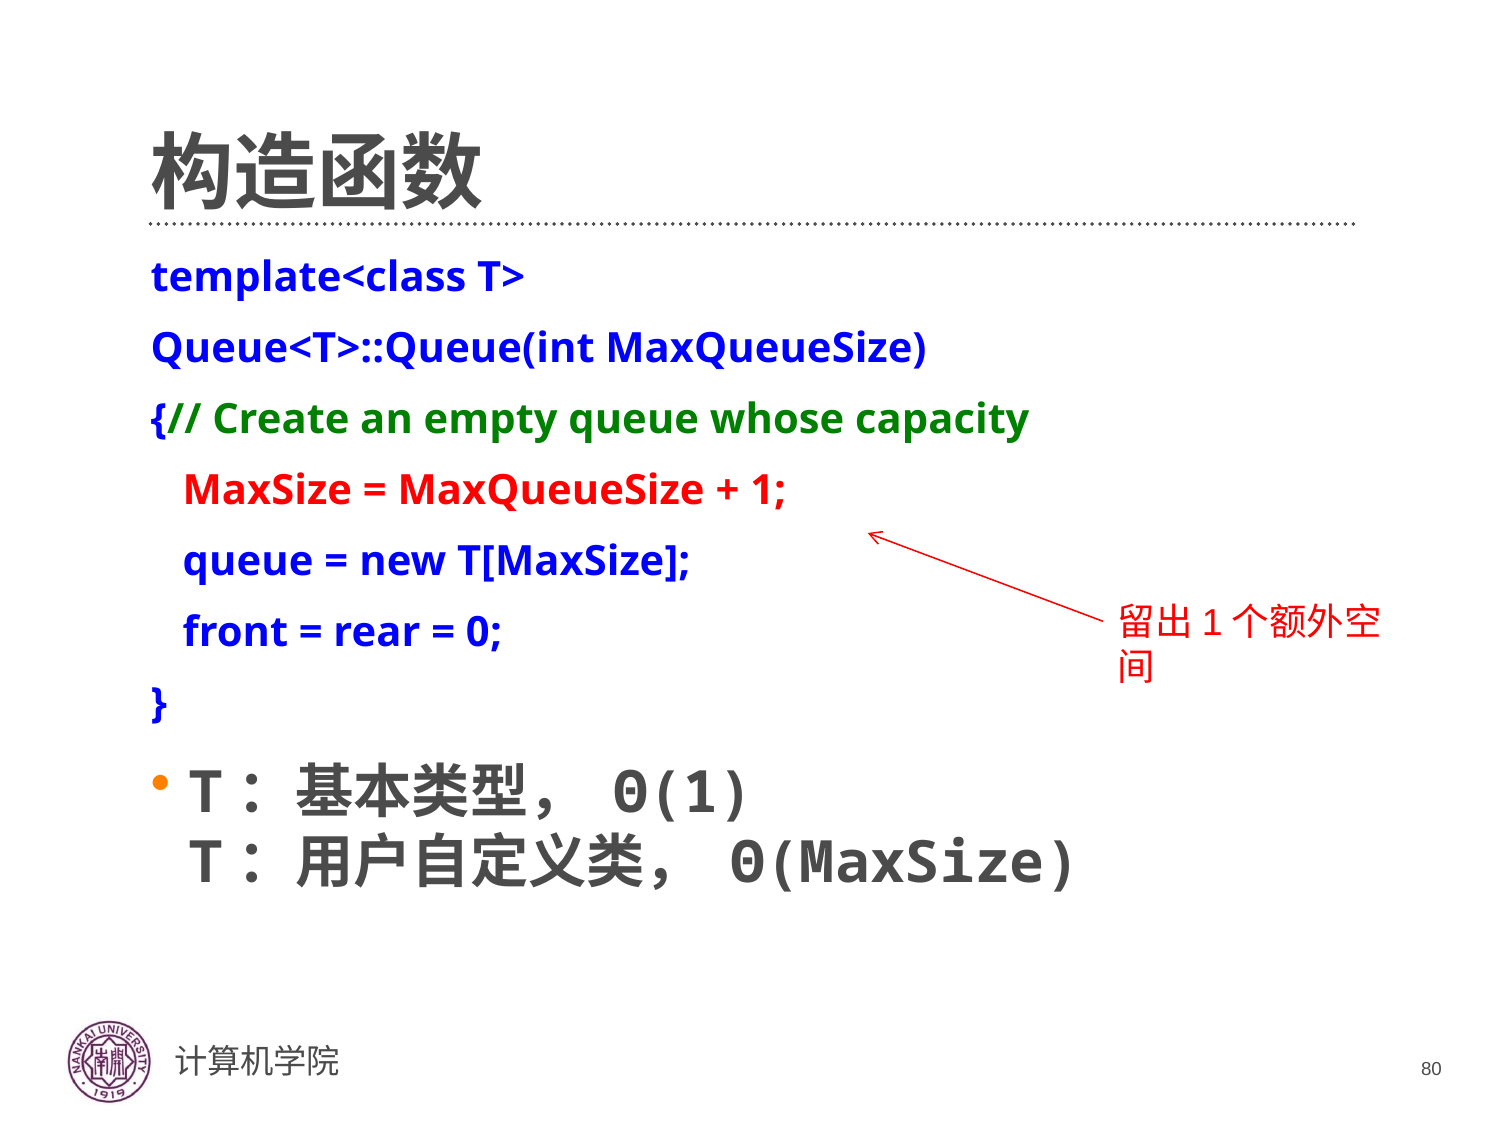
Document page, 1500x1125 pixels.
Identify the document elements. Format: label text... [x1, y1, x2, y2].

list template<class T> Queue<T>::Queue(int MaxQueueSize) {// Create an empty queue whose capacity MaxSize = MaxQueueSize + 1; queue = new T[MaxSize]; front = rear = 0; } T：基本类型， Θ(1) T：用户自定义类， Θ(MaxSize) [150, 250, 1360, 1001]
picture [64, 1017, 154, 1106]
text_box 留出1个额外空间 [1103, 590, 1427, 695]
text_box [867, 532, 1104, 622]
title 构造函数 [150, 82, 1360, 221]
slide_number 80 [1308, 1048, 1458, 1093]
